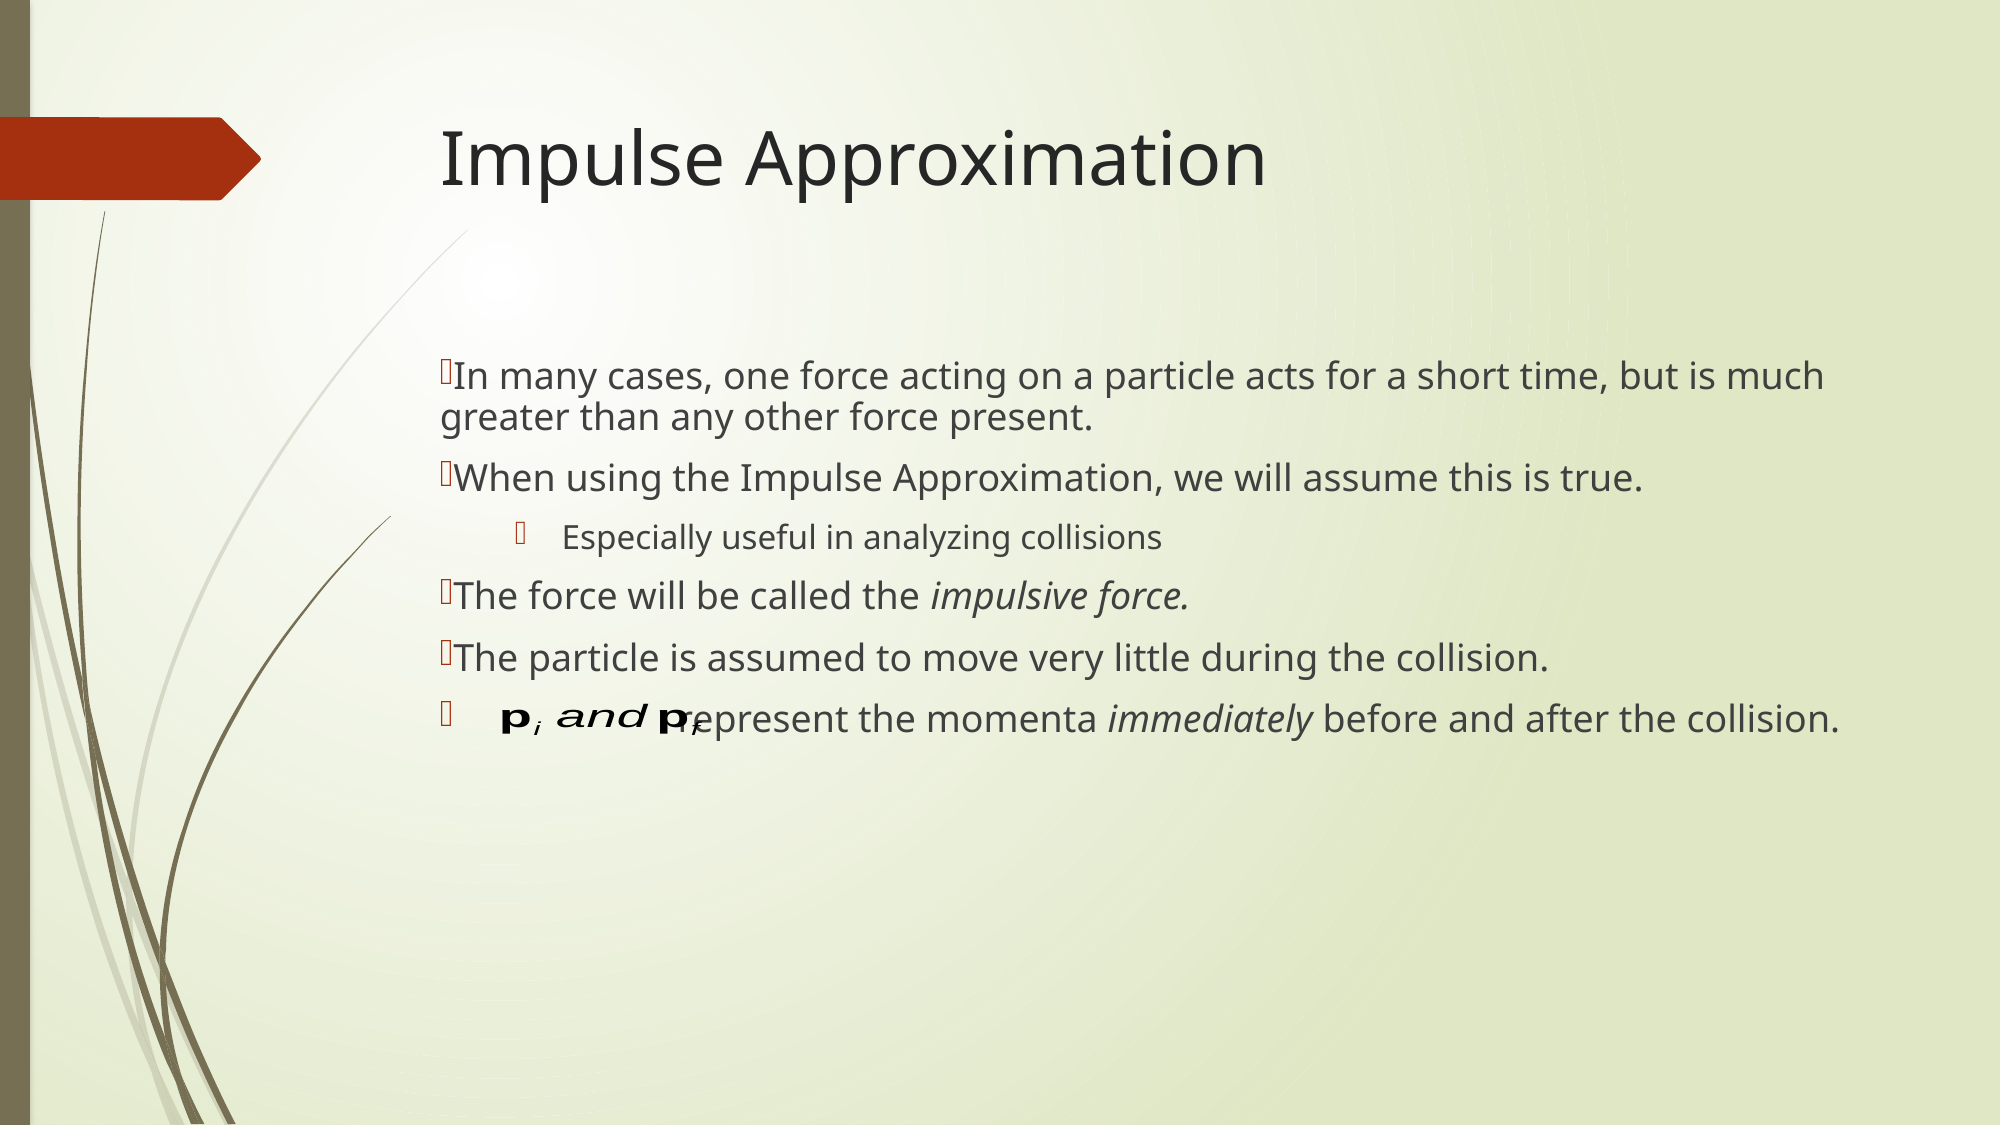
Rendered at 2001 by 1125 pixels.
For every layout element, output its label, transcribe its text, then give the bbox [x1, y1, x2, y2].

list In many cases, one force acting on a particle acts for a short time, but is much greater than any other force present. When using the Impulse Approximation, we will assume this is true. Especially useful in analyzing collisions The force will be called the impulsive force. The particle is assumed to move very little during the collision. represent the momenta immediately before and after the collision. [424, 350, 1888, 970]
title Impulse Approximation [425, 102, 1888, 313]
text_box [495, 696, 713, 743]
